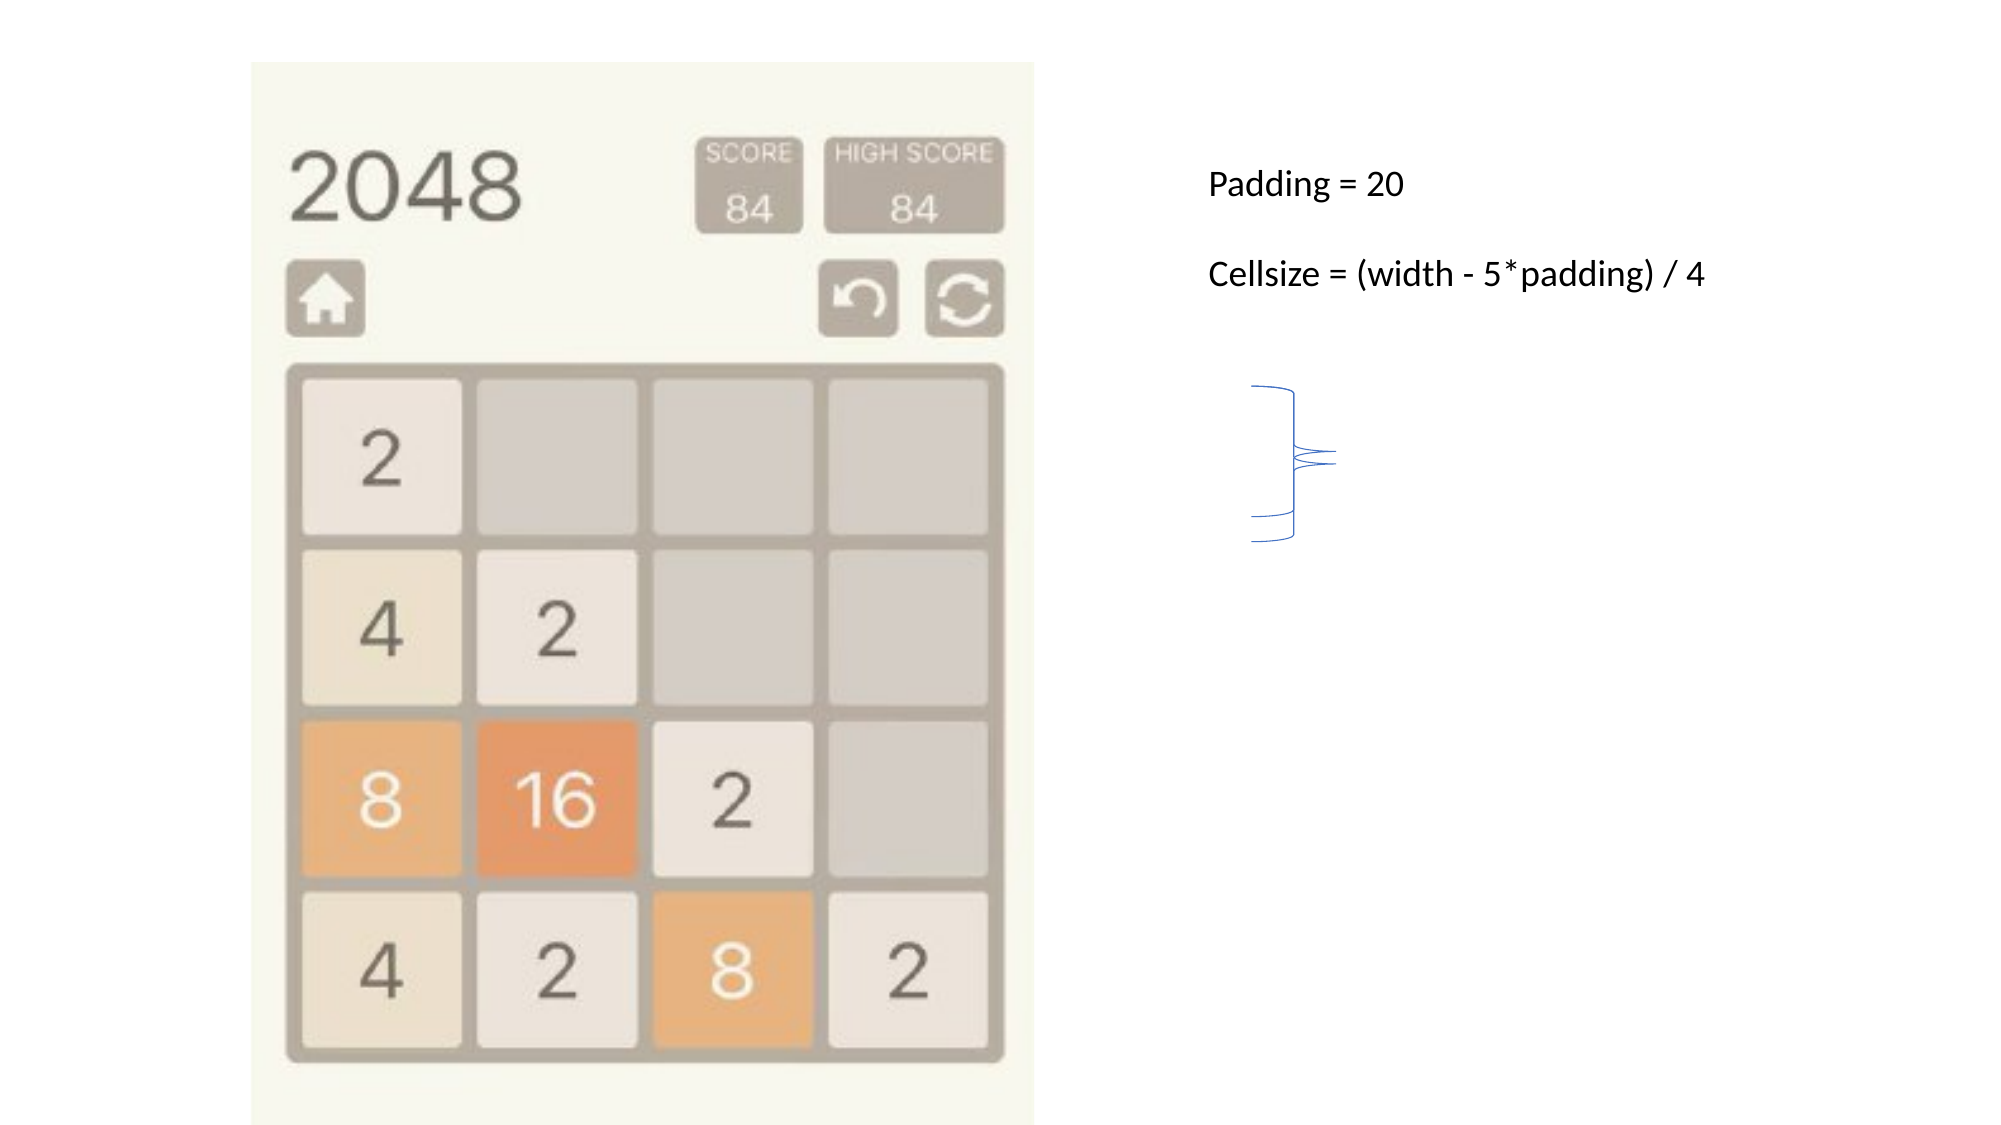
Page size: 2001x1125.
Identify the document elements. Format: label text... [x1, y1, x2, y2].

picture [250, 62, 1035, 1125]
text_box Padding = 20 Cellsize = (width - 5*padding) / 4 [1193, 151, 1721, 301]
text_box [1295, 445, 1337, 457]
text_box [1251, 385, 1337, 543]
